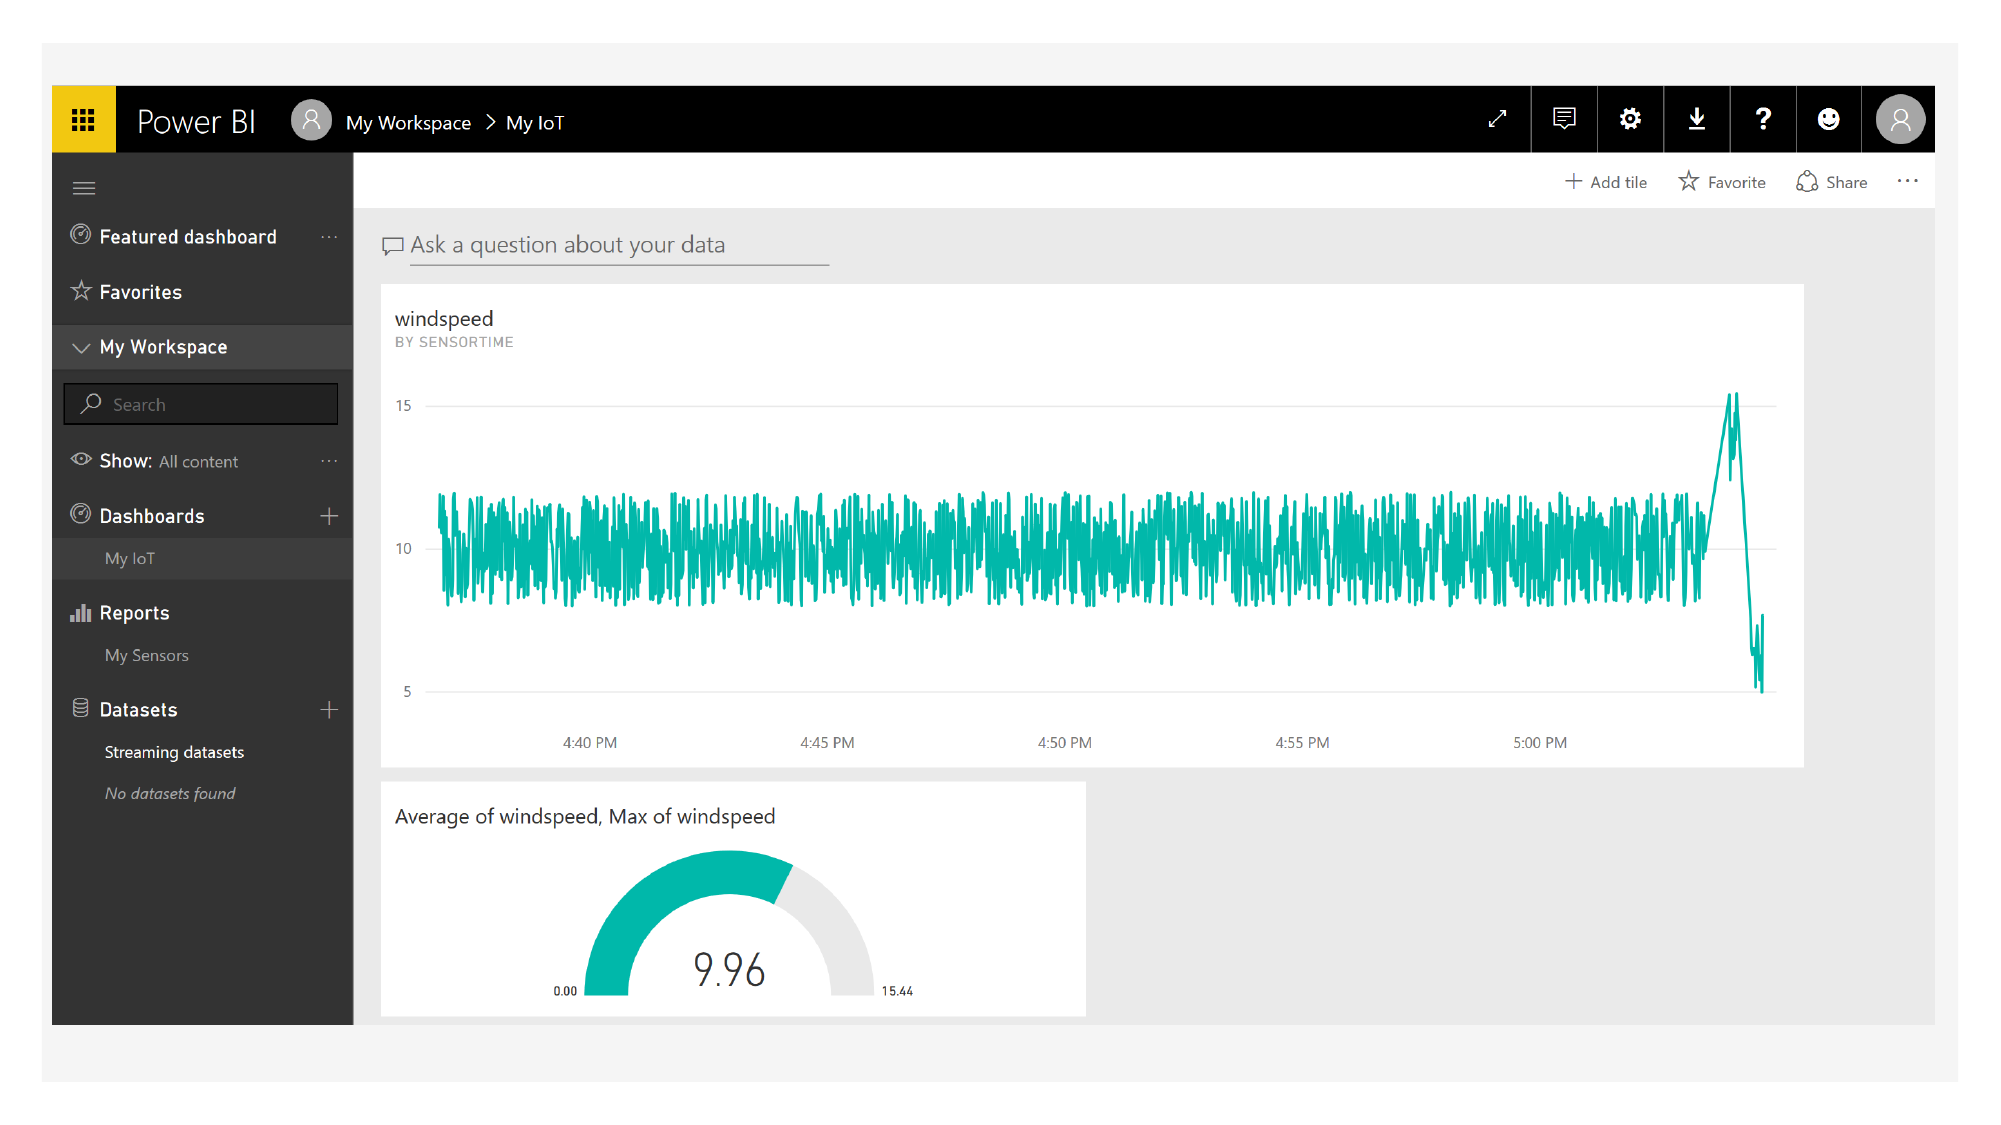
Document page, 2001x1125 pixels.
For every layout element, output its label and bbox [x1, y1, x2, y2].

picture [52, 85, 1935, 1025]
